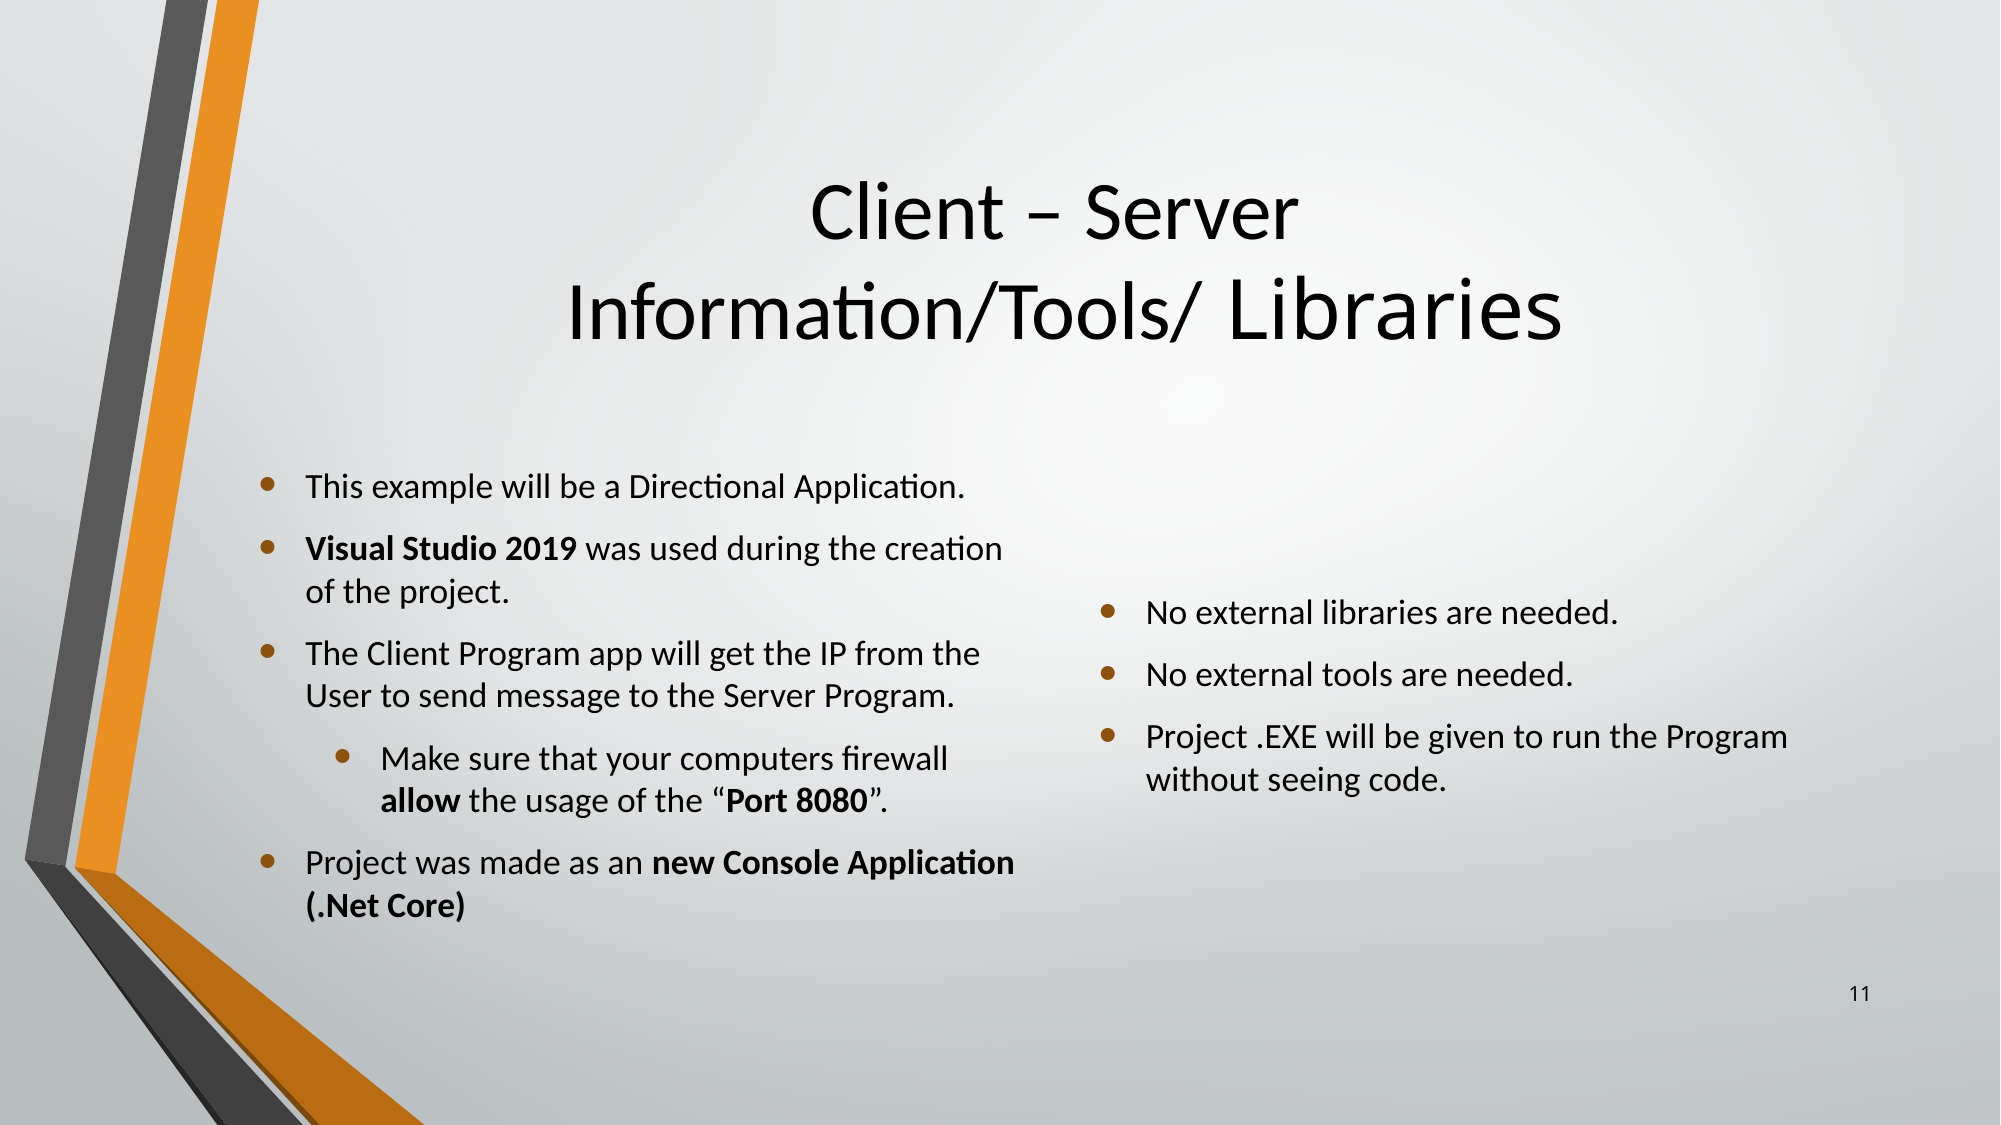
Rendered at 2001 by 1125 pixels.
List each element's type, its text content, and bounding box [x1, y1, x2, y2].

slide_number 11 [1796, 965, 1887, 1025]
list No external libraries are needed. No external tools are needed. Project .EXE will be given to run the Program without seeing code. [1083, 437, 1887, 950]
title Client – Server Information/Tools/ Libraries [243, 112, 1887, 400]
list This example will be a Directional Application. Visual Studio 2019 was used during the creation of the project. The Client Program app will get the IP from the User to send message to the Server Program. Make sure that your computers firewall allow the usage of the “Port 8080”. Project was made as an new Console Application (.Net Core) [243, 437, 1047, 950]
